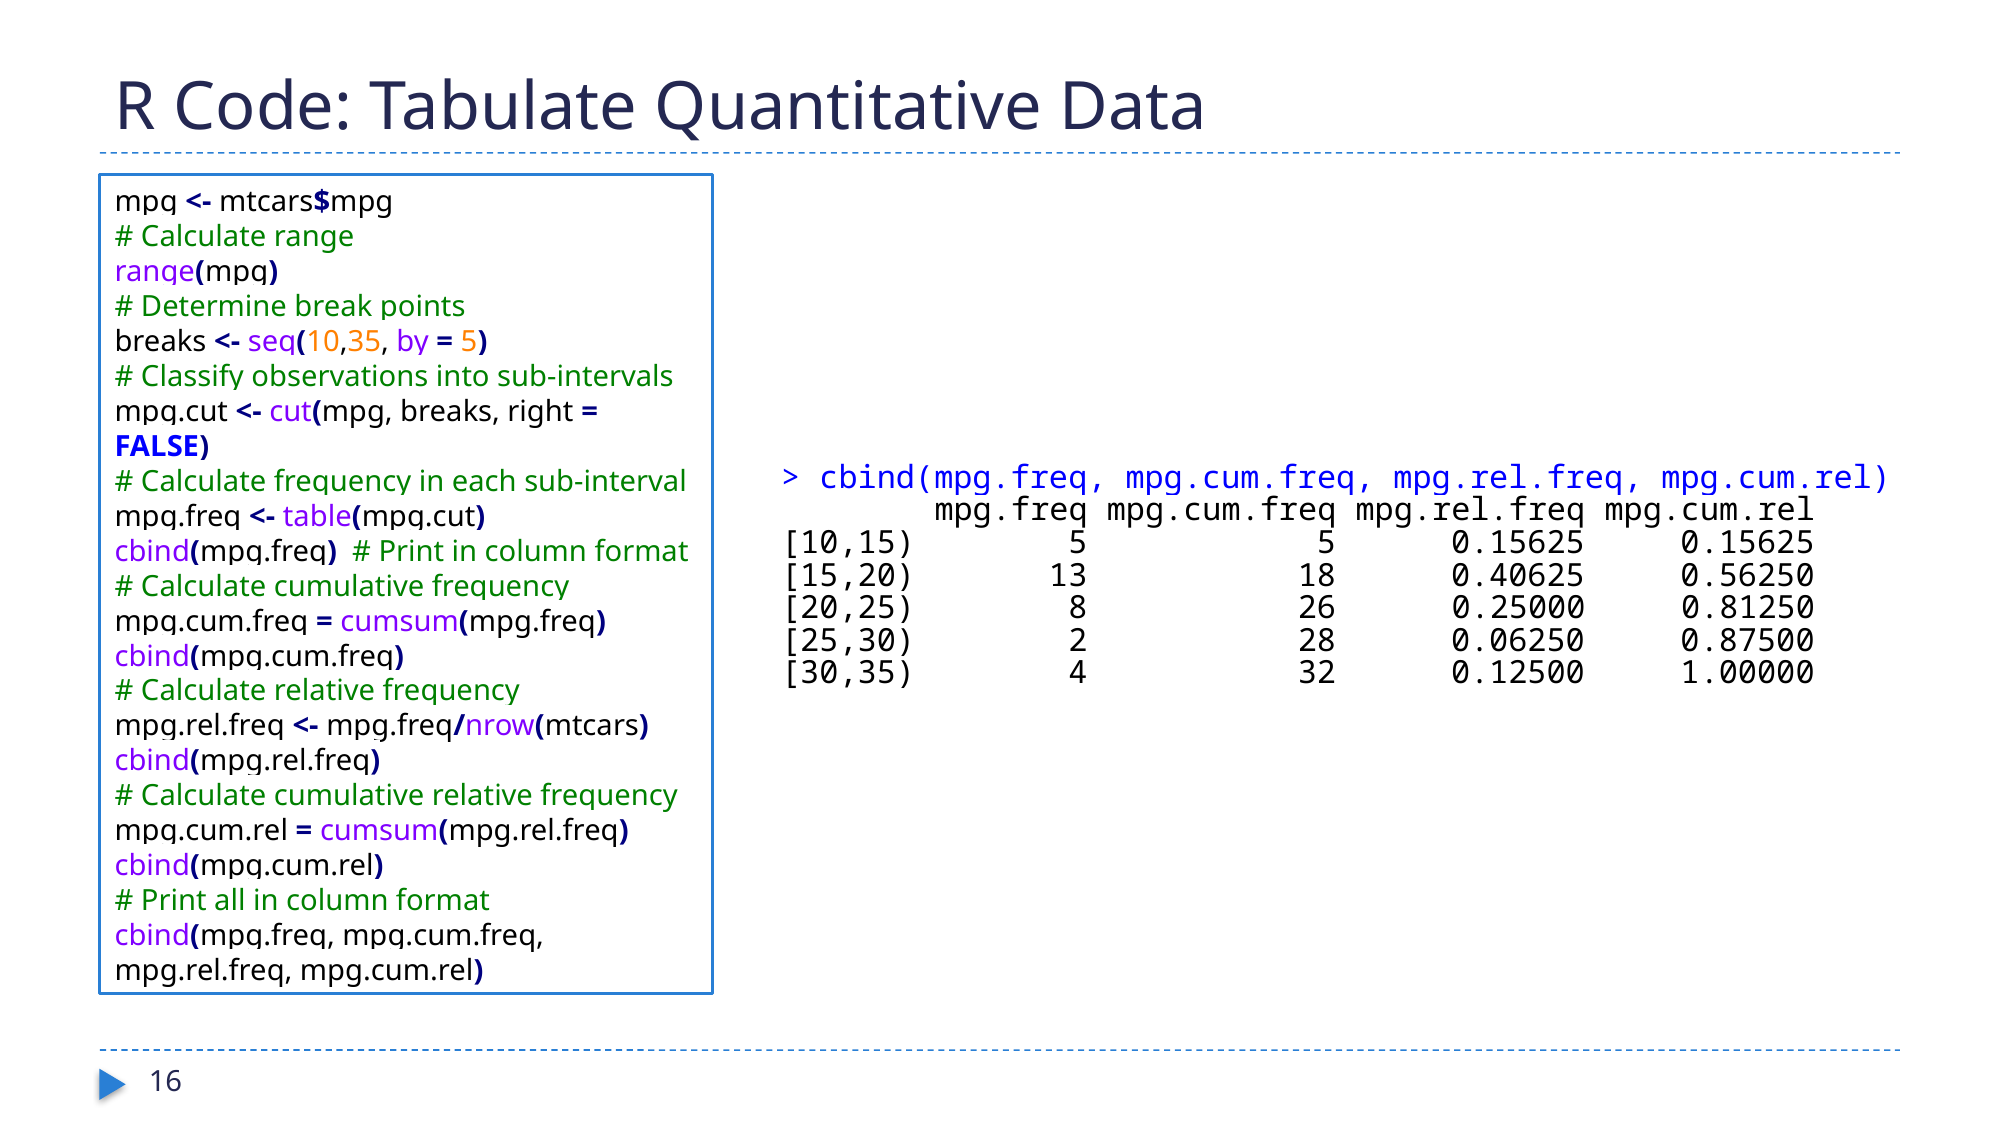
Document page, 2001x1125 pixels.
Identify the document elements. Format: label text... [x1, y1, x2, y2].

picture [780, 462, 1907, 711]
text_box mpg <- mtcars$mpg # Calculate range range(mpg) # Determine break points breaks <- seq(10,35, by = 5) # Classify observations into sub-intervals mpg.cut <- cut(mpg, breaks, right = FALSE) # Calculate frequency in each sub-interval mpg.freq <- table(mpg.cut) cbind(mpg.freq) # Print in column format # Calculate cumulative frequency mpg.cum.freq = cumsum(mpg.freq) cbind(mpg.cum.freq) # Calculate relative frequency mpg.rel.freq <- mpg.freq/nrow(mtcars) cbind(mpg.rel.freq) # Calculate cumulative relative frequency mpg.cum.rel = cumsum(mpg.rel.freq) cbind(mpg.cum.rel) # Print all in column format cbind(mpg.freq, mpg.cum.freq, mpg.rel.freq, mpg.cum.rel) [98, 173, 714, 995]
slide_number 16 [133, 1055, 568, 1103]
title R Code: Tabulate Quantitative Data [99, 24, 1900, 151]
